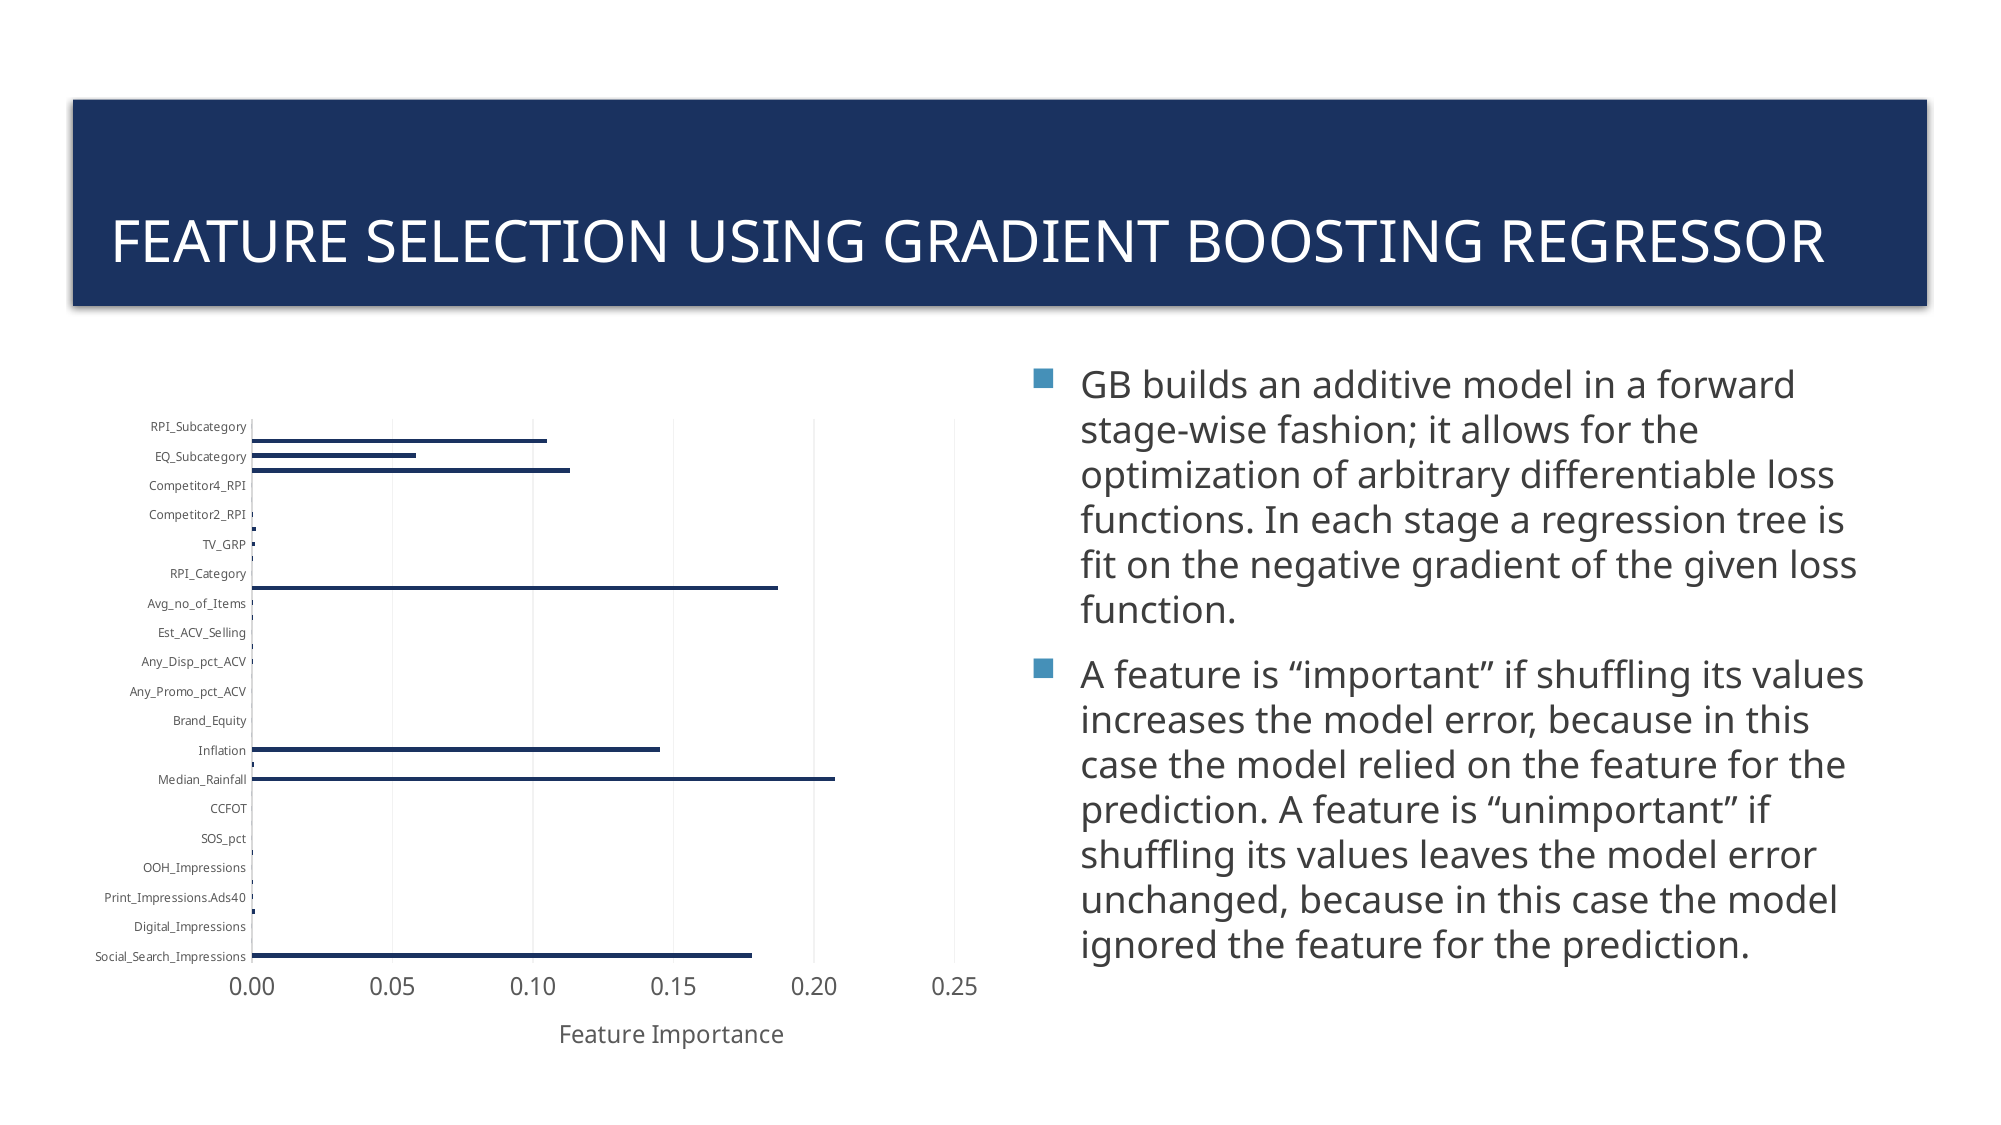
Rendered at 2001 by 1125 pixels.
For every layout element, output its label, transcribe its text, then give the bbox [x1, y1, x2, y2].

title Feature selection using gradient Boosting regressor [95, 119, 1905, 282]
list GB builds an additive model in a forward stage-wise fashion; it allows for the optimization of arbitrary differentiable loss functions. In each stage a regression tree is fit on the negative gradient of the given loss function. A feature is “important” if shuffling its values increases the model error, because in this case the model relied on the feature for the prediction. A feature is “unimportant” if shuffling its values leaves the model error unchanged, because in this case the model ignored the feature for the prediction. [1015, 365, 1905, 962]
chart [94, 364, 986, 1061]
